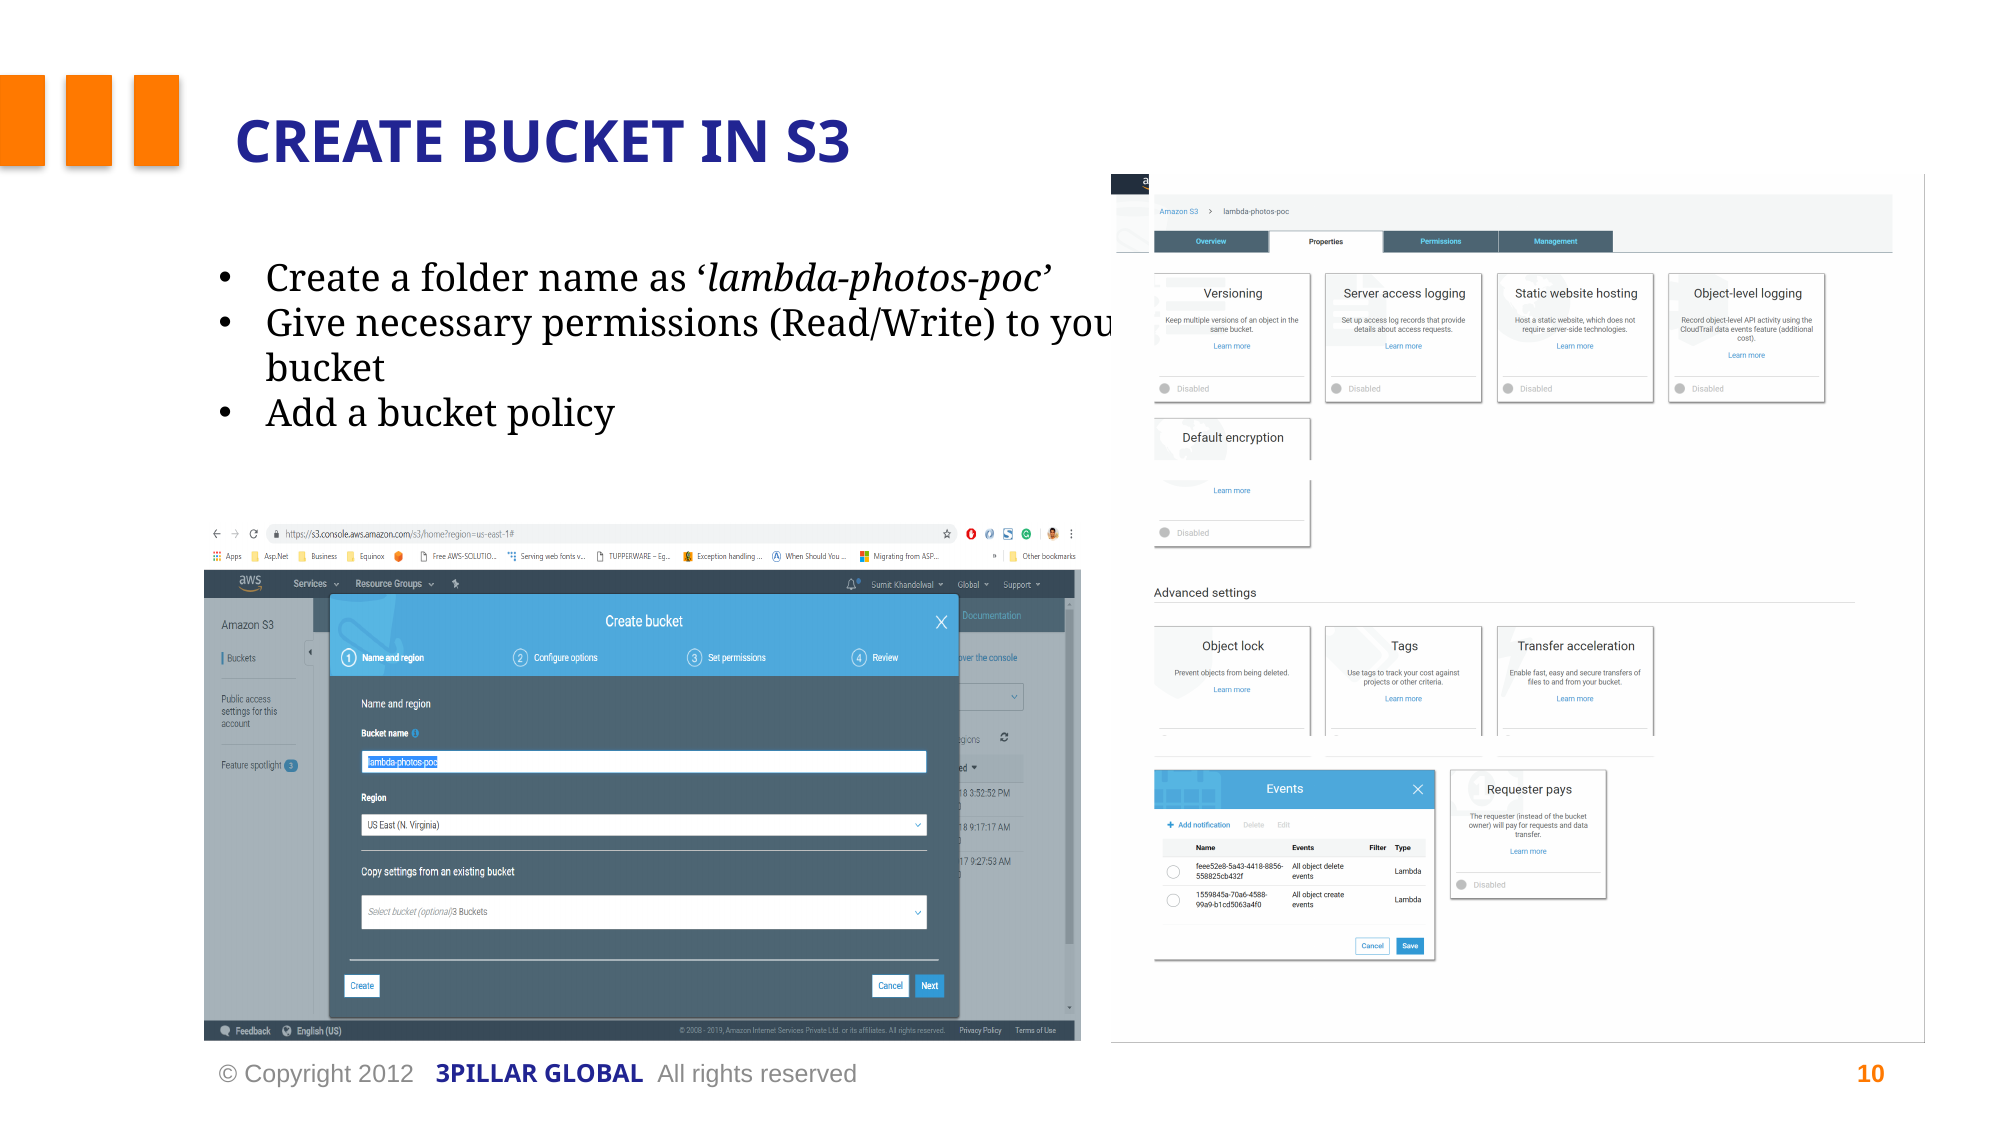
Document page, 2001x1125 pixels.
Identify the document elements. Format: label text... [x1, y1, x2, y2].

picture [1110, 174, 1925, 1043]
text_box Create a folder name as ‘lambda-photos-poc’ Give necessary permissions (Read/Write) to your bucket Add a bucket policy [204, 233, 1105, 577]
slide_number 10 [1433, 1051, 1900, 1103]
footer © Copyright 2012 3PILLAR GLOBAL All rights reserved [204, 1042, 1317, 1103]
title Create Bucket in S3 [204, 45, 1900, 233]
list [203, 522, 1081, 1043]
